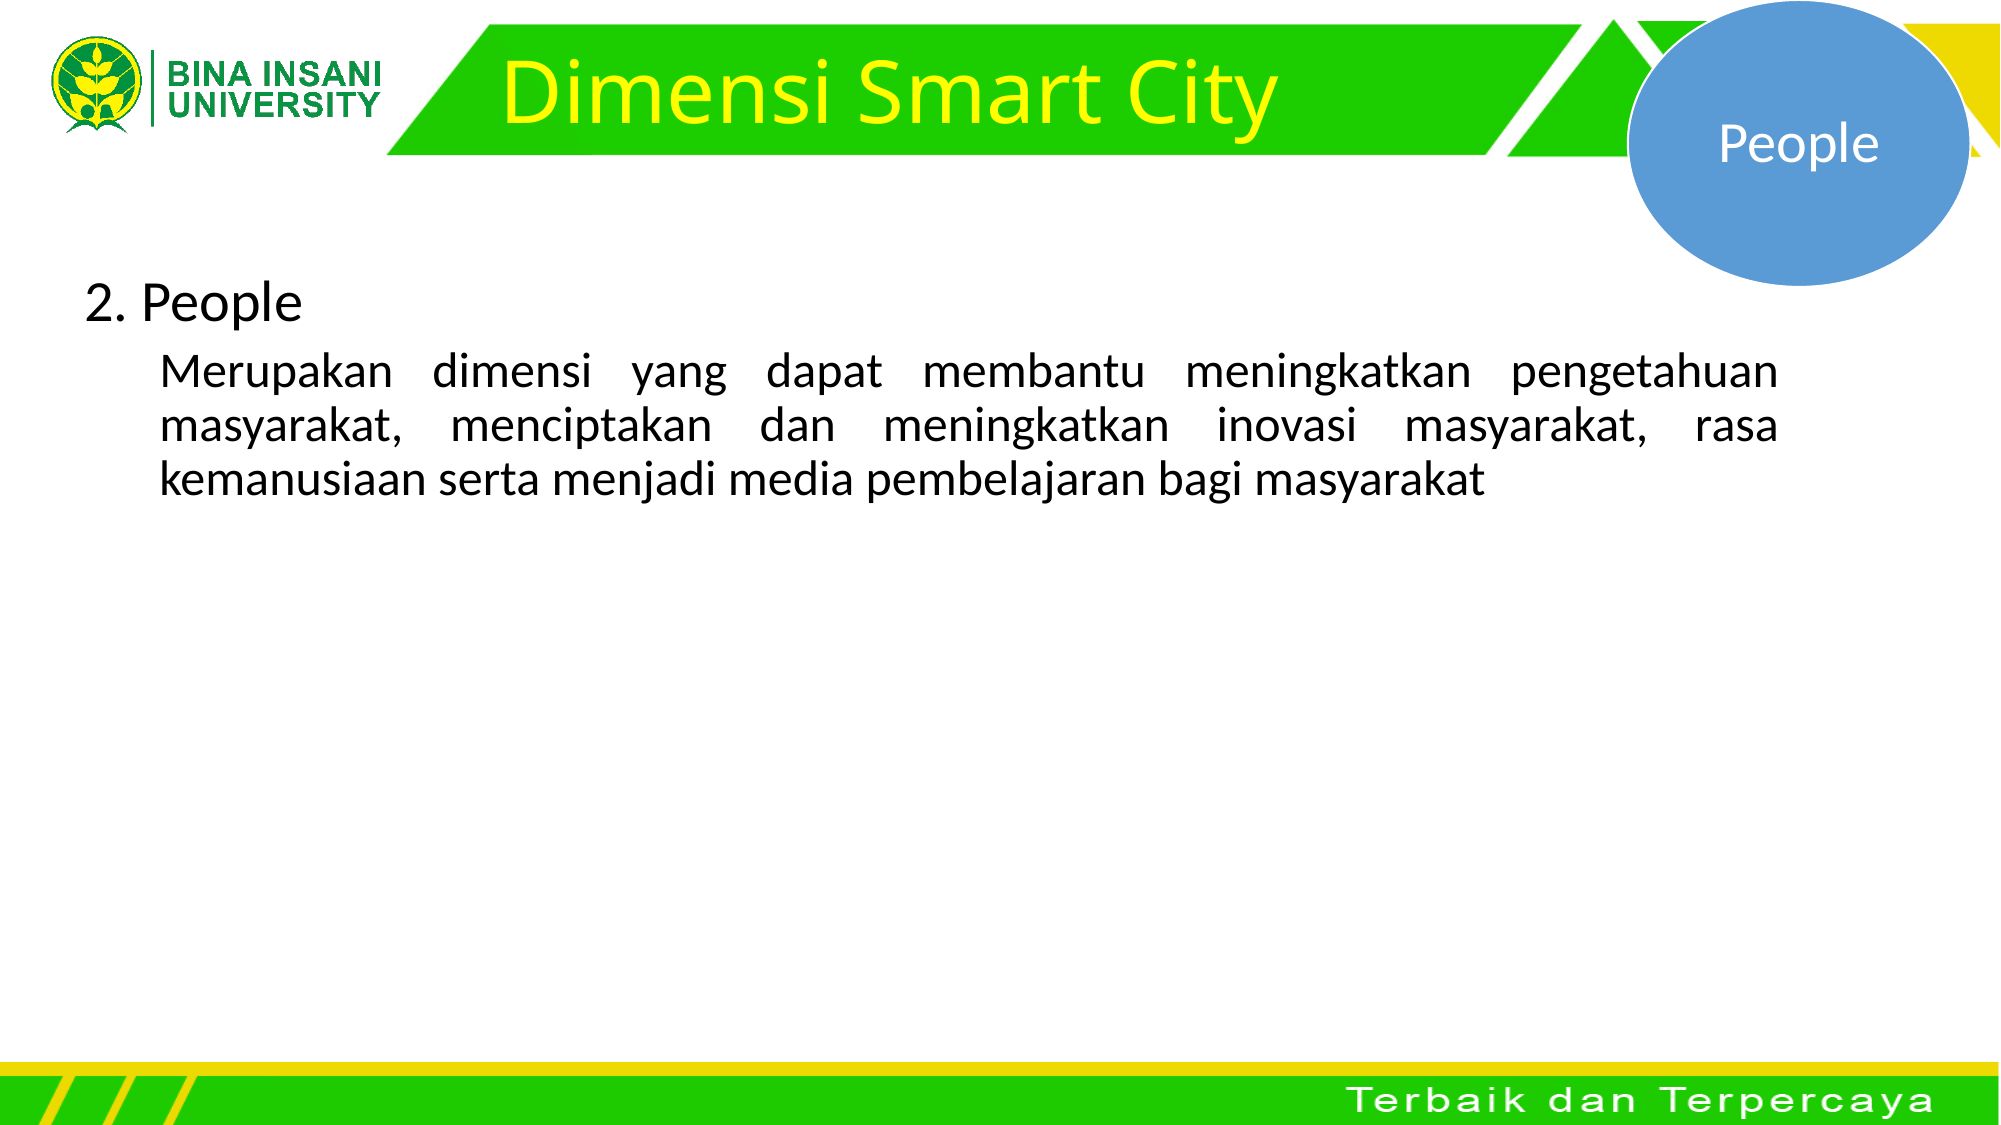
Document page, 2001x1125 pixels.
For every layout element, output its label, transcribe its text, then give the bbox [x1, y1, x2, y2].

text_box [1627, 0, 1971, 287]
list 2. People Merupakan dimensi yang dapat membantu meningkatkan pengetahuan masyarakat, menciptakan dan meningkatkan inovasi masyarakat, rasa kemanusiaan serta menjadi media pembelajaran bagi masyarakat [69, 263, 1795, 1075]
picture [0, 0, 2000, 1125]
title Dimensi Smart City [484, 40, 1627, 150]
